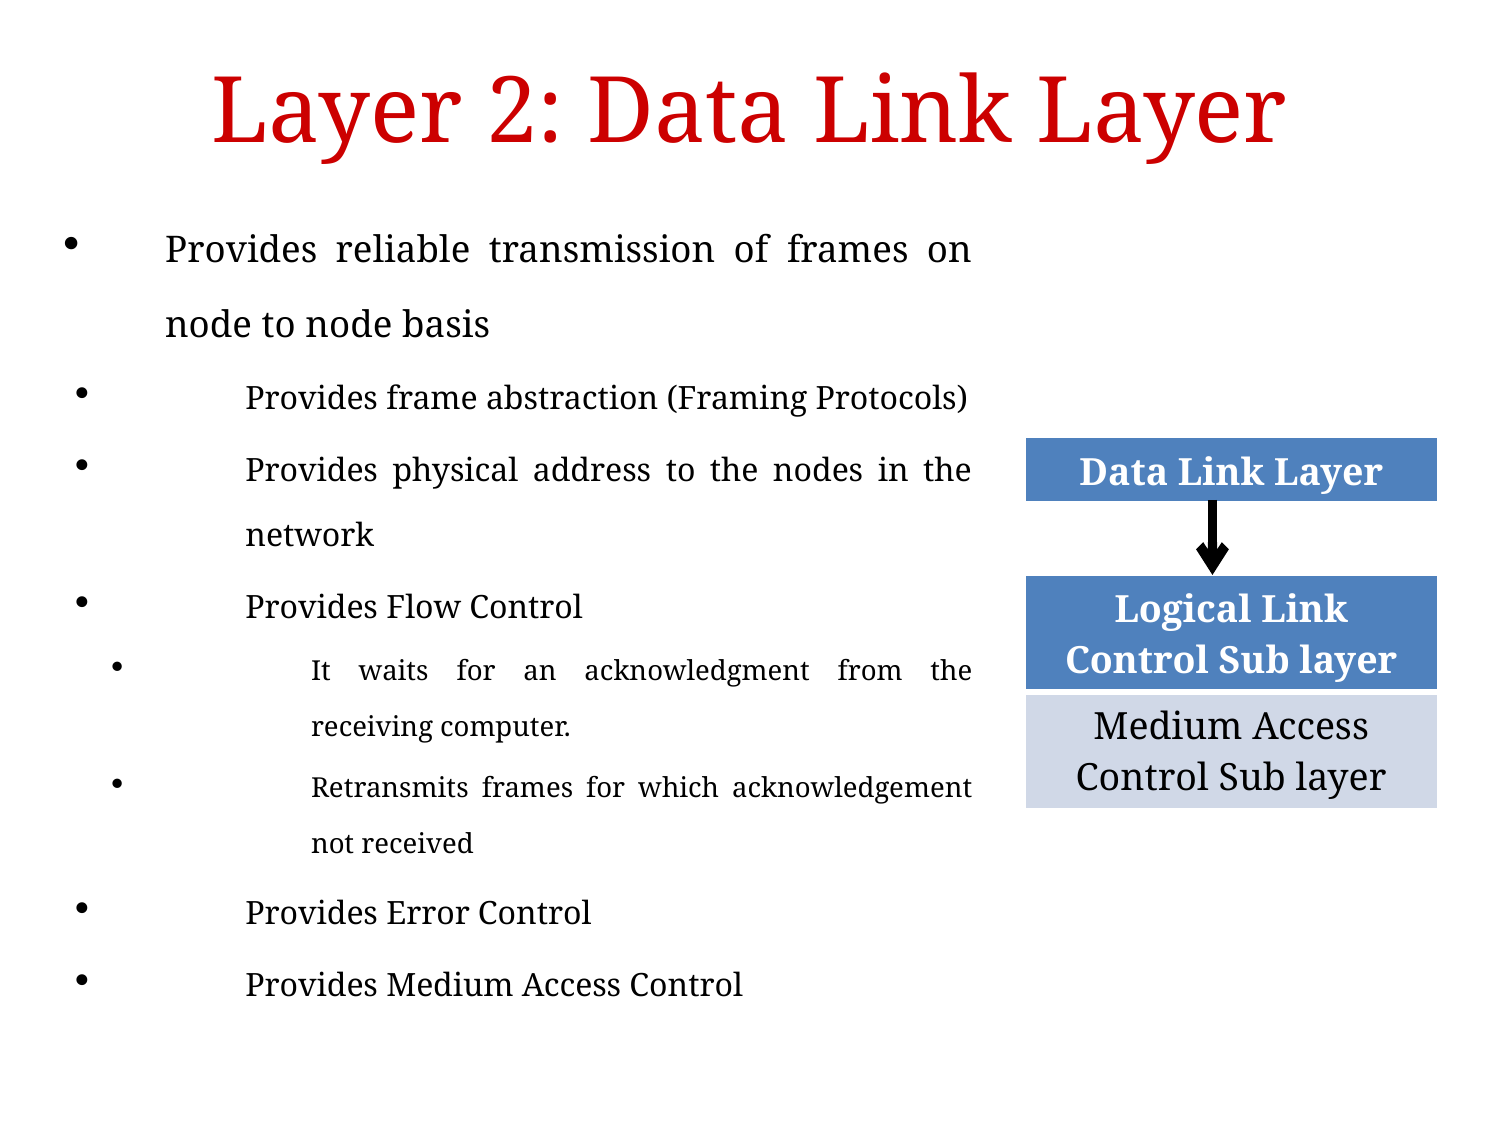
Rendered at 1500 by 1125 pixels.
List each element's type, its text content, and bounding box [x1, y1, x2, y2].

list Provides reliable transmission of frames on node to node basis Provides frame abstraction (Framing Protocols) Provides physical address to the nodes in the network Provides Flow Control It waits for an acknowledgment from the receiving computer. Retransmits frames for which acknowledgement not received Provides Error Control Provides Medium Access Control [50, 187, 988, 1063]
table_header Logical Link Control Sub layer [1026, 576, 1437, 689]
text_box Layer 2: Data Link Layer [112, 12, 1388, 200]
table_cell Medium Access Control Sub layer [1026, 695, 1437, 808]
table_header Data Link Layer [1026, 438, 1437, 501]
